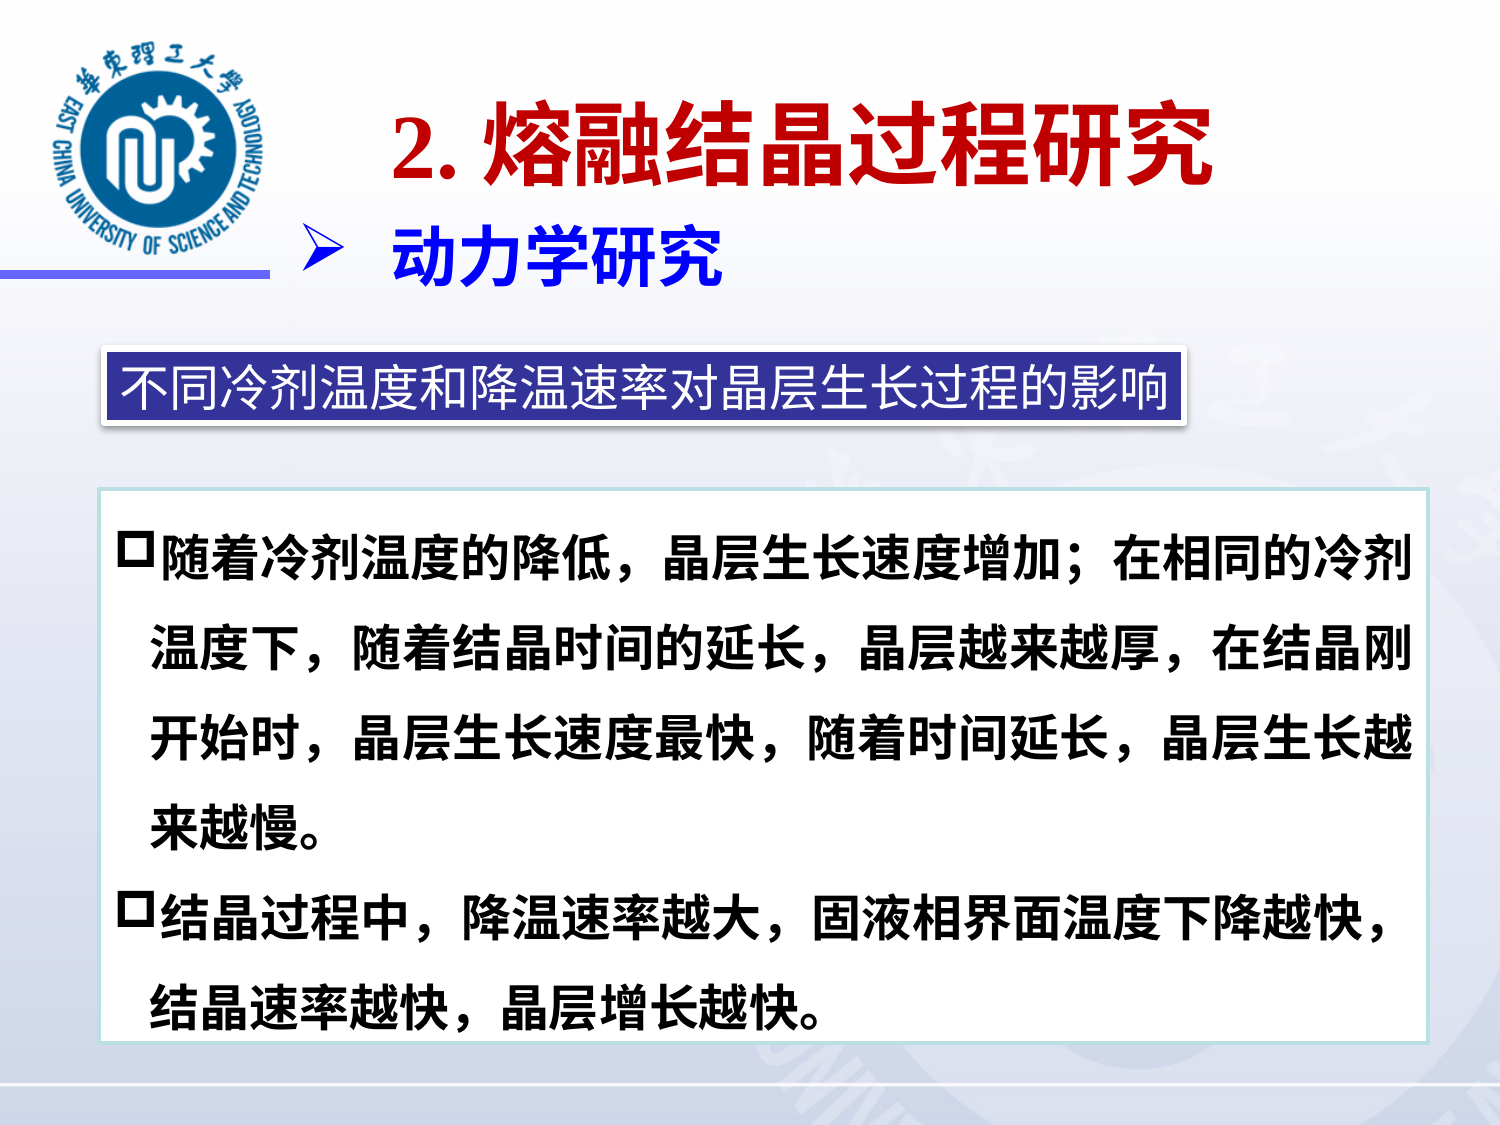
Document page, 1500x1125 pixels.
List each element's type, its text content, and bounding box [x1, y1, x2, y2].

text_box 2.熔融结晶过程研究 [293, 79, 1290, 201]
text_box 动力学研究 [282, 201, 1426, 309]
text_box 随着冷剂温度的降低，晶层生长速度增加；在相同的冷剂温度下，随着结晶时间的延长，晶层越来越厚，在结晶刚开始时，晶层生长速度最快，随着时间延长，晶层生长越来越慢。 结晶过程中，降温速率越大，固液相界面温度下降越快，结晶速率越快，晶层增长越快。 [97, 487, 1430, 1045]
text_box 不同冷剂温度和降温速率对晶层生长过程的影响 [101, 345, 1187, 426]
picture [0, 1, 1500, 1125]
